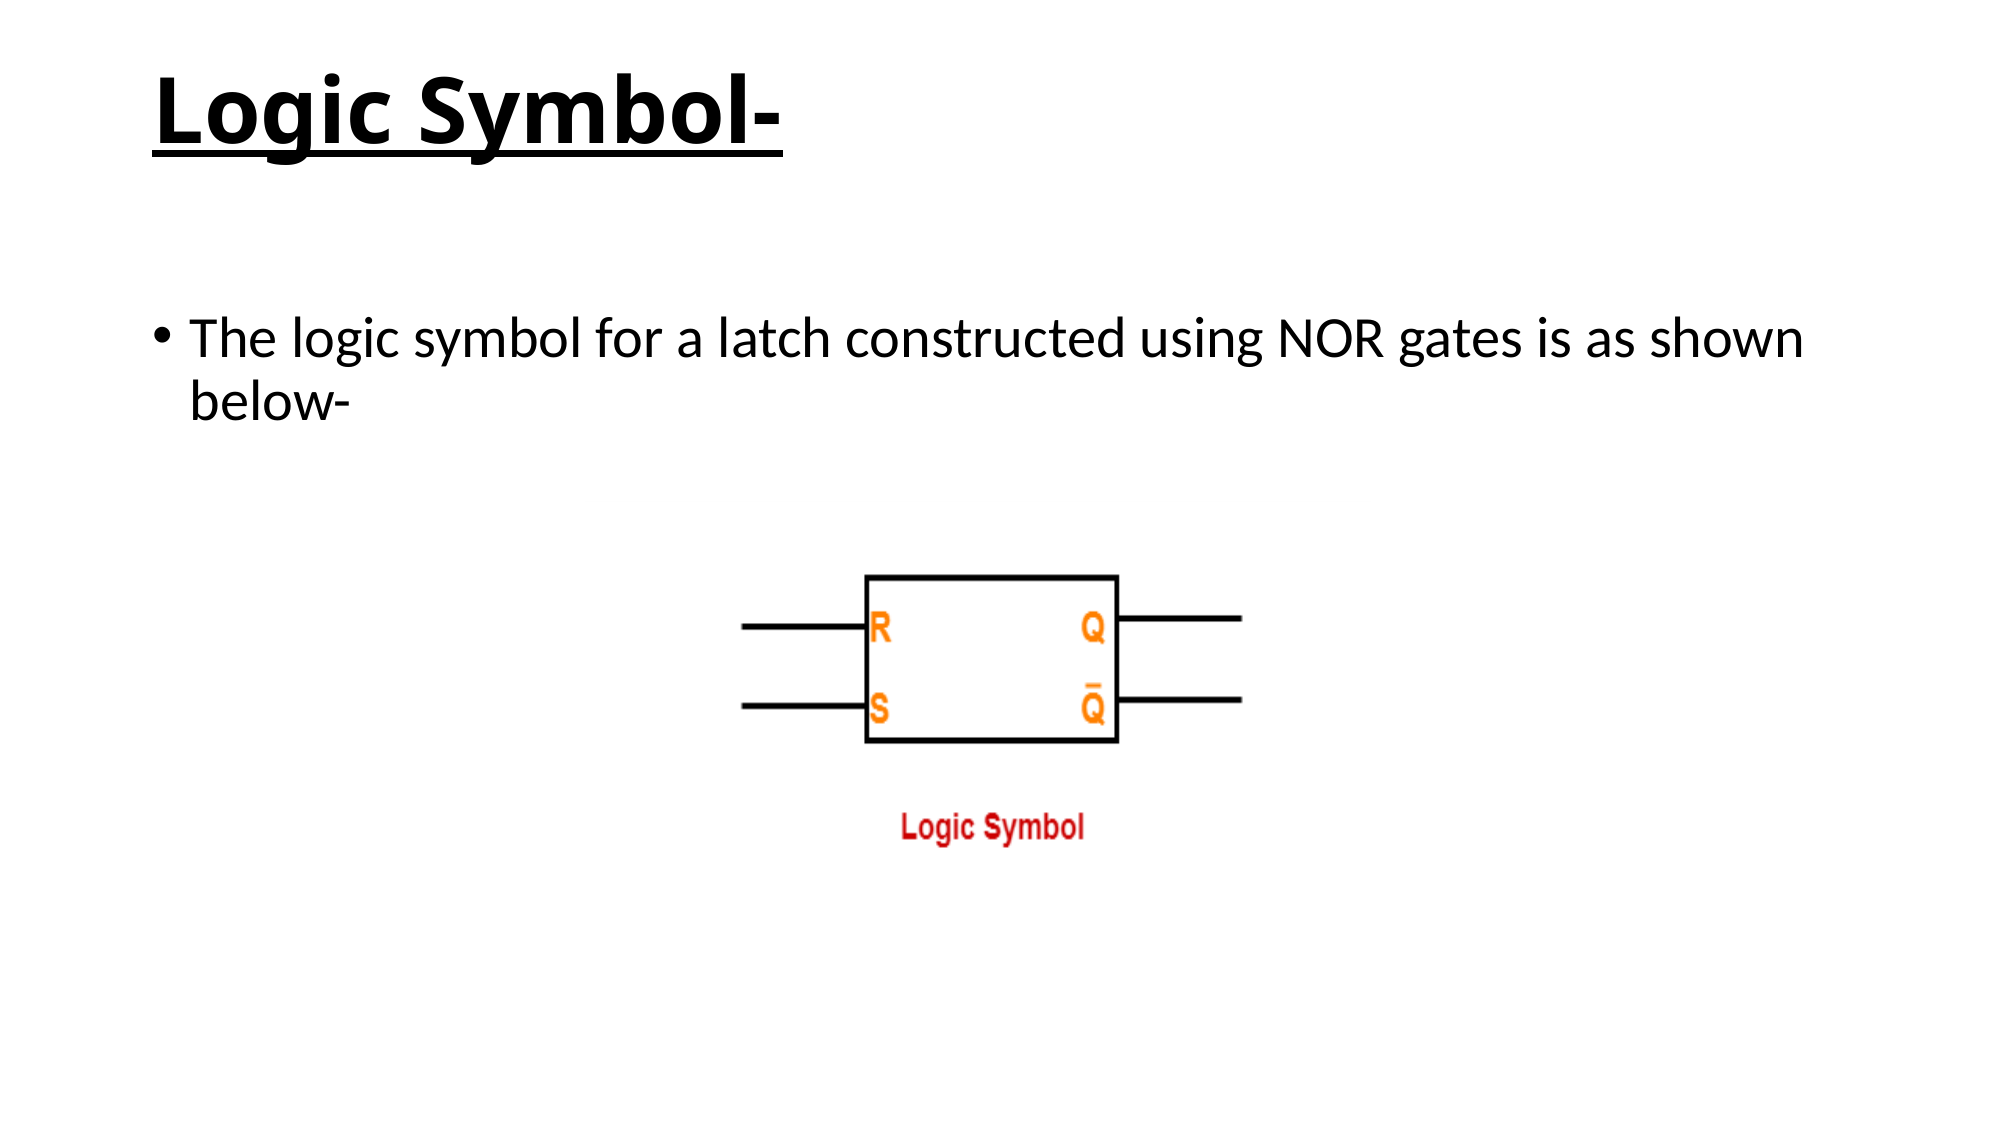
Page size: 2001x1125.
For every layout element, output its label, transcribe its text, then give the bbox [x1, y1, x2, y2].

title Logic Symbol- [137, 59, 1863, 278]
picture [584, 500, 1371, 917]
list The logic symbol for a latch constructed using NOR gates is as shown below- [137, 299, 1863, 1014]
